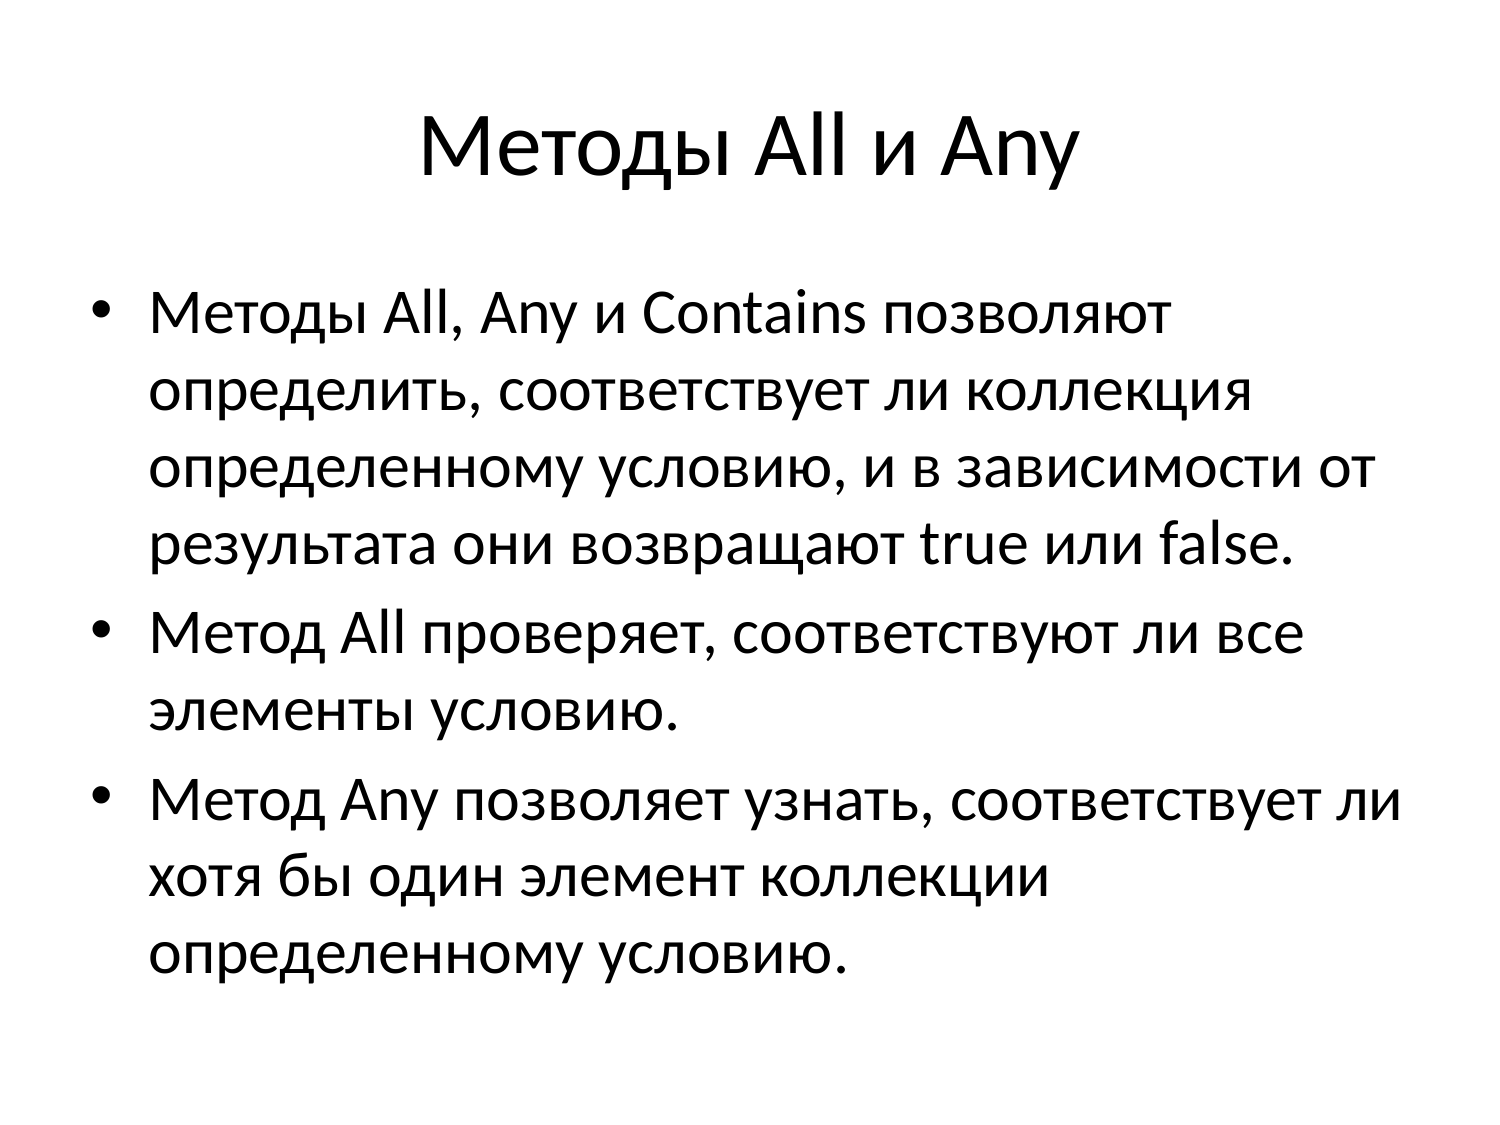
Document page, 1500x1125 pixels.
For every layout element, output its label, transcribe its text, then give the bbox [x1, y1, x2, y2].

list Методы All, Any и Contains позволяют определить, соответствует ли коллекция определенному условию, и в зависимости от результата они возвращают true или false. Метод All проверяет, соответствуют ли все элементы условию. Метод Any позволяет узнать, соответствует ли хотя бы один элемент коллекции определенному условию. [75, 262, 1425, 1005]
title Методы All и Any [75, 45, 1425, 233]
